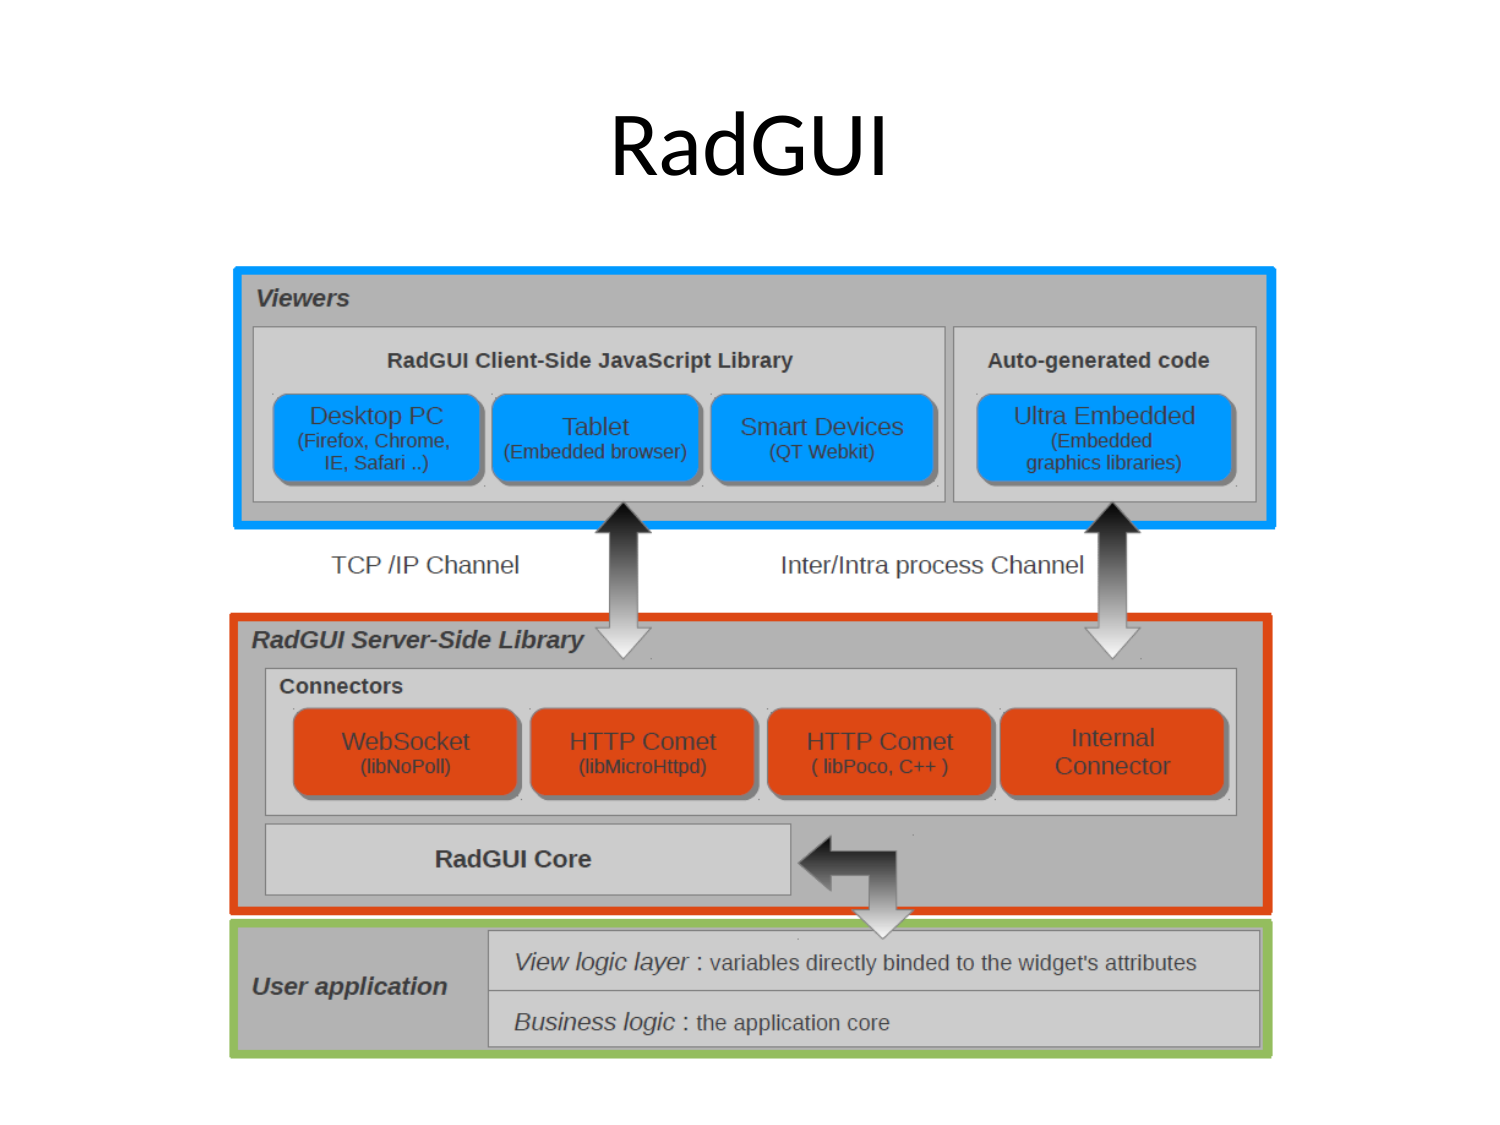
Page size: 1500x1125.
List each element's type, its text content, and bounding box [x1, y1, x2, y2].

picture [194, 243, 1307, 1077]
title RadGUI [75, 45, 1425, 233]
